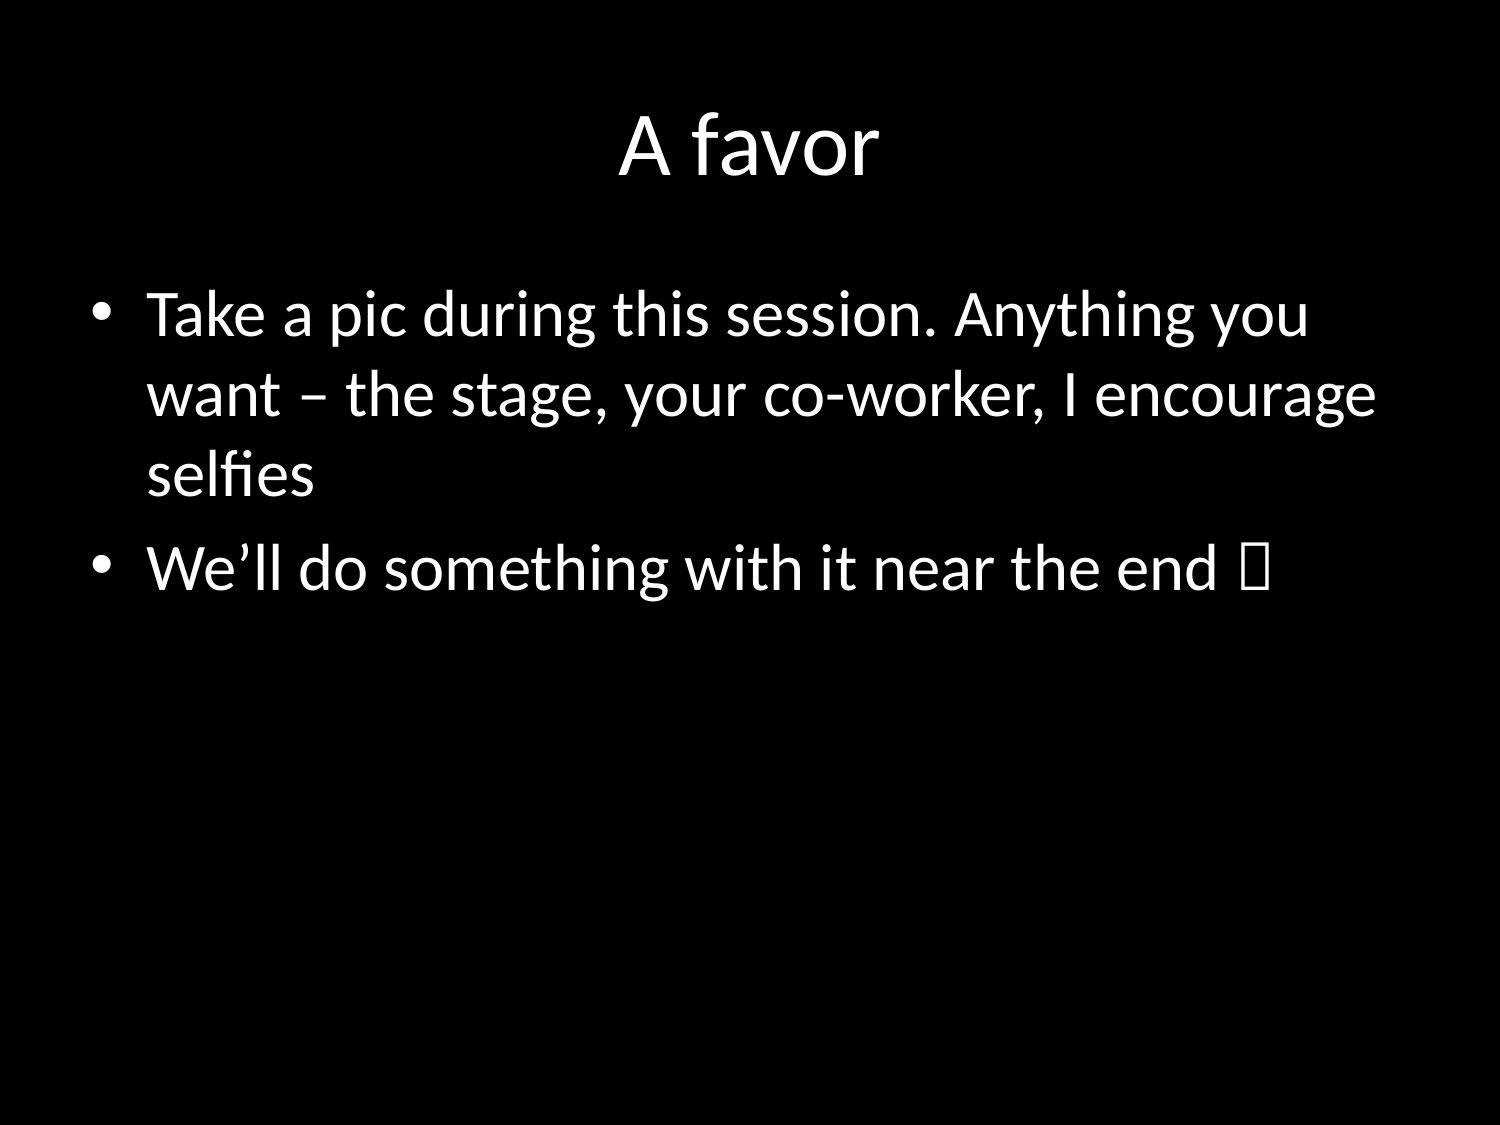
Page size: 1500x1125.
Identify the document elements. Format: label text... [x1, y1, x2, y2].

list Take a pic during this session. Anything you want – the stage, your co-worker, I encourage selfies We’ll do something with it near the end  [75, 262, 1425, 1005]
title A favor [75, 45, 1425, 233]
